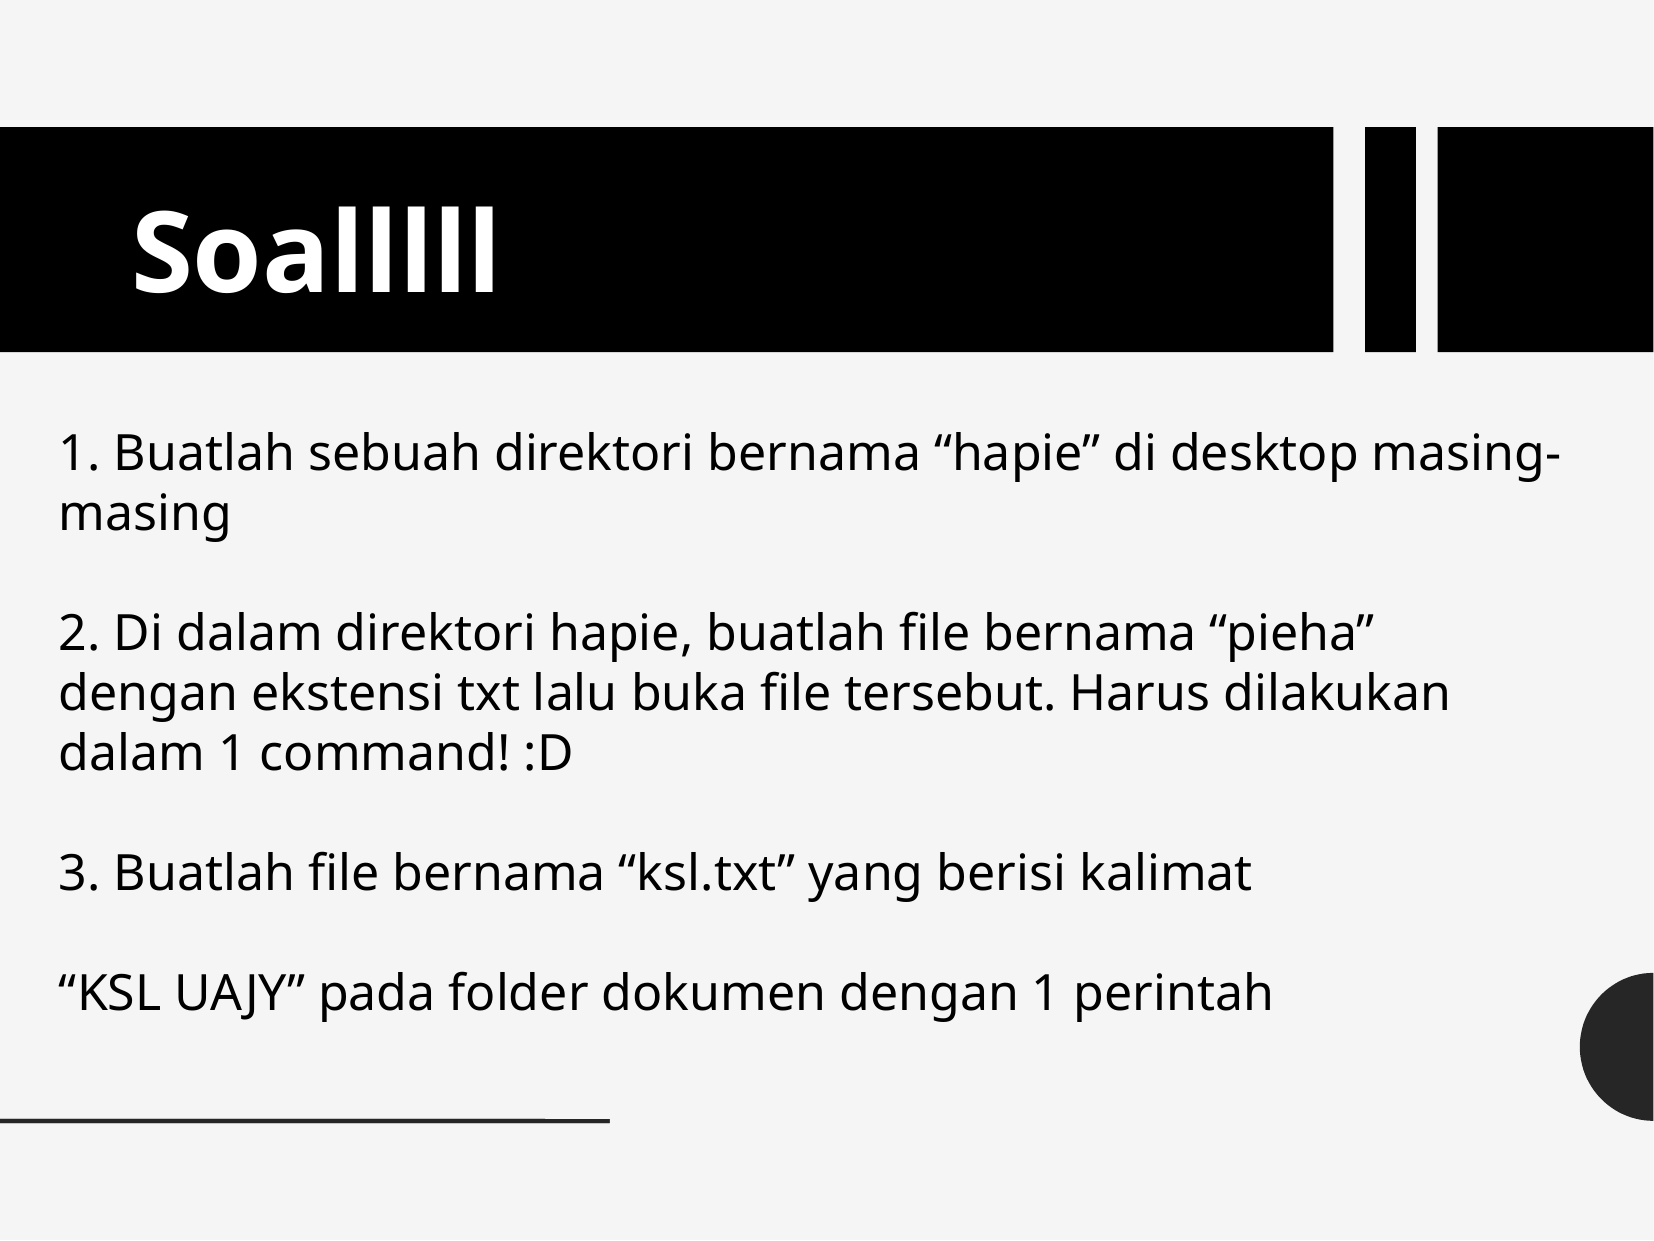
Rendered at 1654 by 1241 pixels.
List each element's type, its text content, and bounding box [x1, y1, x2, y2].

text_box 1. Buatlah sebuah direktori bernama “hapie” di desktop masing-masing 2. Di dalam direktori hapie, buatlah file bernama “pieha” dengan ekstensi txt lalu buka file tersebut. Harus dilakukan dalam 1 command! :D 3. Buatlah file bernama “ksl.txt” yang berisi kalimat “KSL UAJY” pada folder dokumen dengan 1 perintah [59, 420, 1565, 1093]
text_box [1436, 125, 1654, 354]
text_box [1363, 125, 1418, 167]
text_box [1363, 315, 1418, 354]
text_box Soalllll [131, 167, 1545, 315]
text_box [0, 125, 1336, 354]
